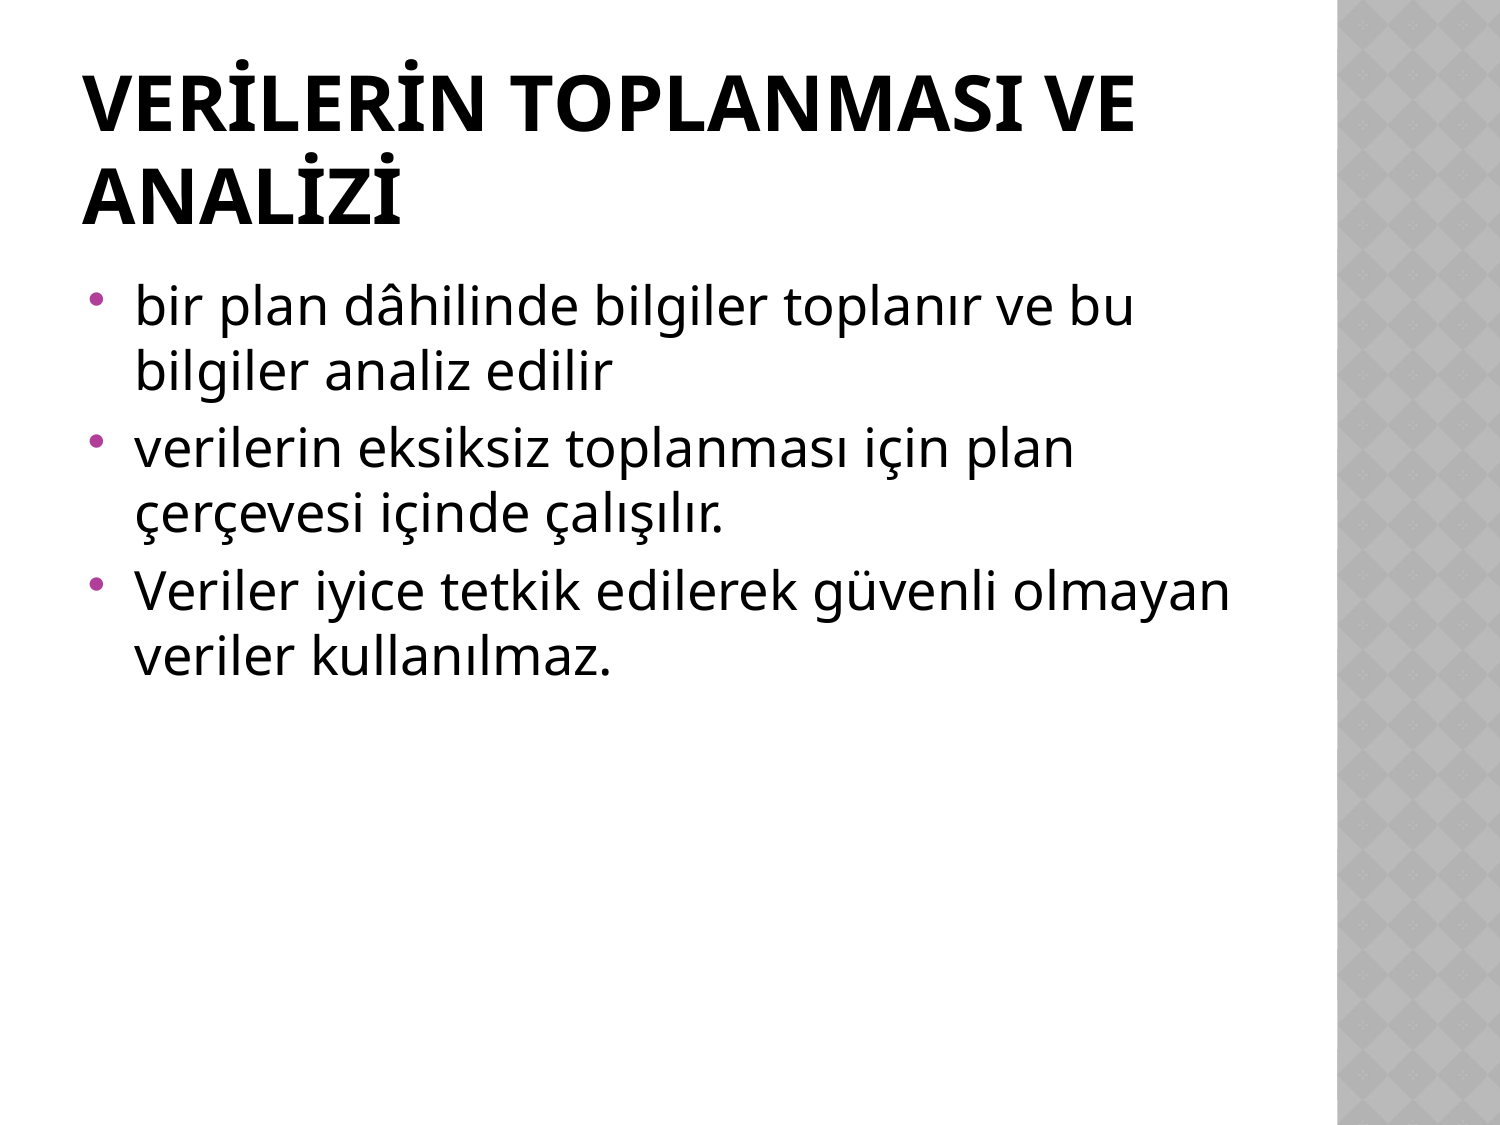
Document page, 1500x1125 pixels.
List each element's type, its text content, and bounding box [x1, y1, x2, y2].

title Verilerin Toplanması Ve Analizi [75, 52, 1263, 240]
list bir plan dâhilinde bilgiler toplanır ve bu bilgiler analiz edilir verilerin eksiksiz toplanması için plan çerçevesi içinde çalışılır. Veriler iyice tetkik edilerek güvenli olmayan veriler kullanılmaz. [75, 264, 1263, 1059]
